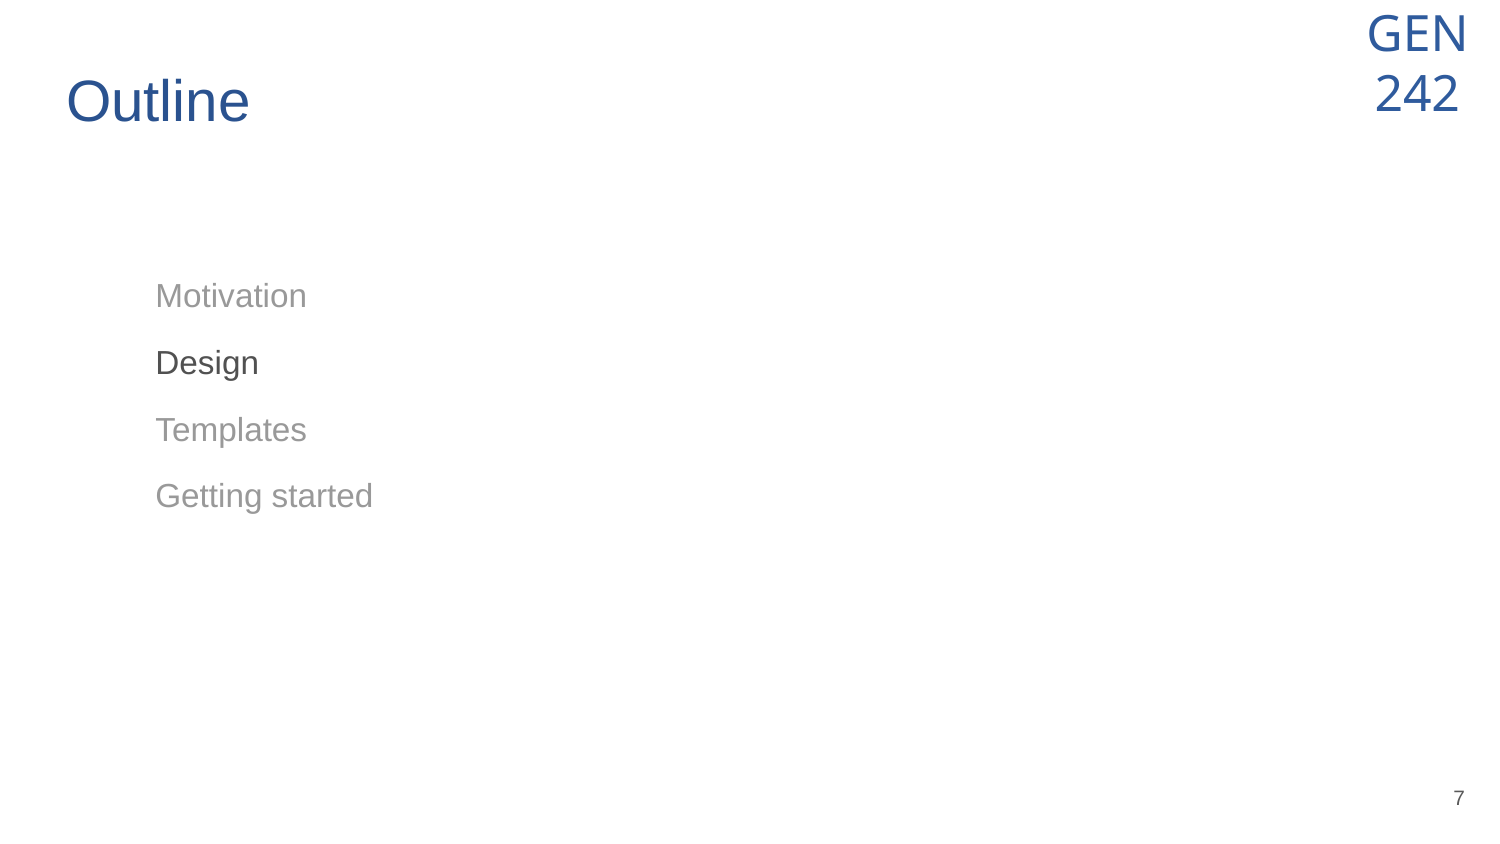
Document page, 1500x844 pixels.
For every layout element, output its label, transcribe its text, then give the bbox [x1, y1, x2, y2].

slide_number ‹#› [1389, 764, 1480, 830]
list Motivation Design Templates Getting started [140, 192, 1500, 561]
title Outline [51, 48, 1449, 142]
